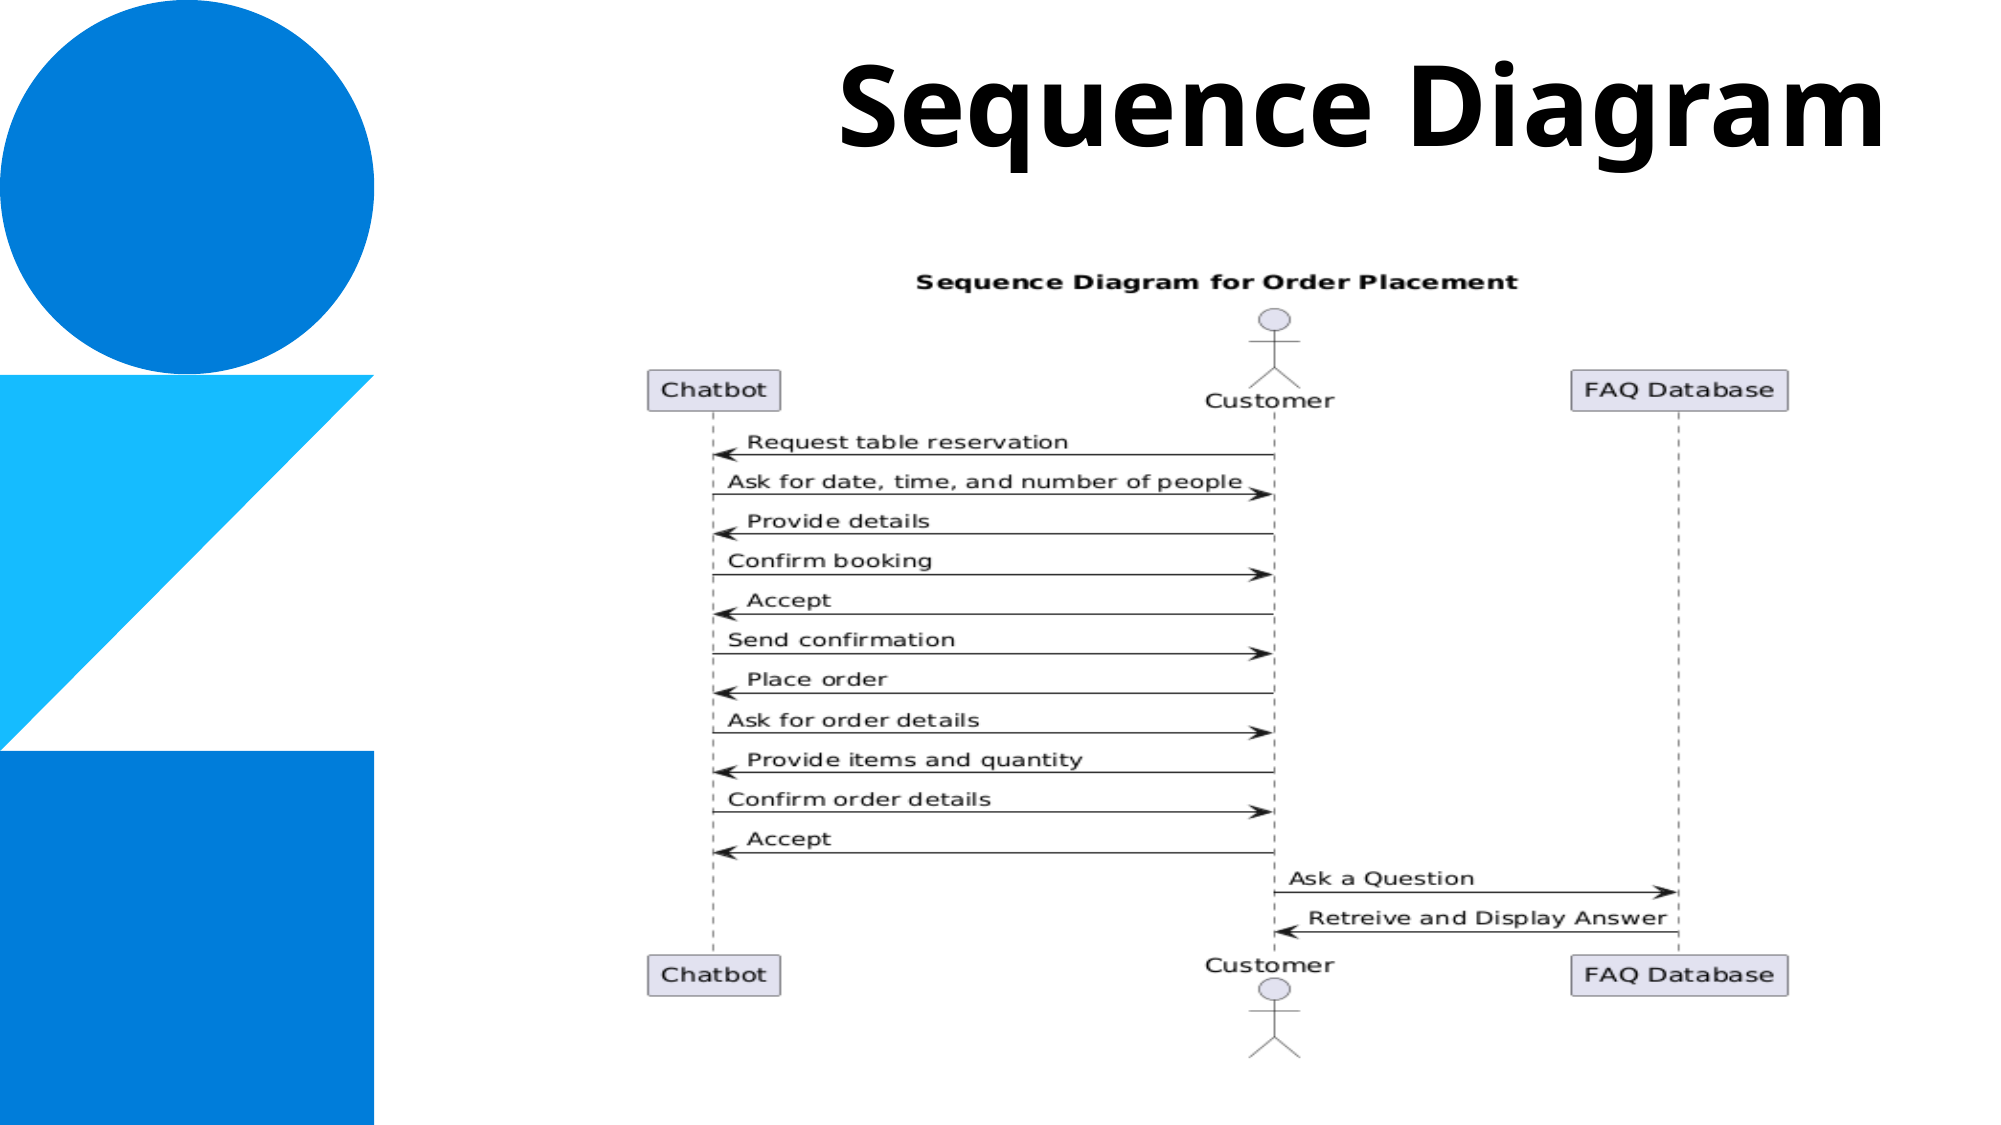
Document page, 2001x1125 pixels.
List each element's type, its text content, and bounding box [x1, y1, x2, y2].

picture [638, 251, 1797, 1066]
title Sequence Diagram [543, 58, 1889, 169]
